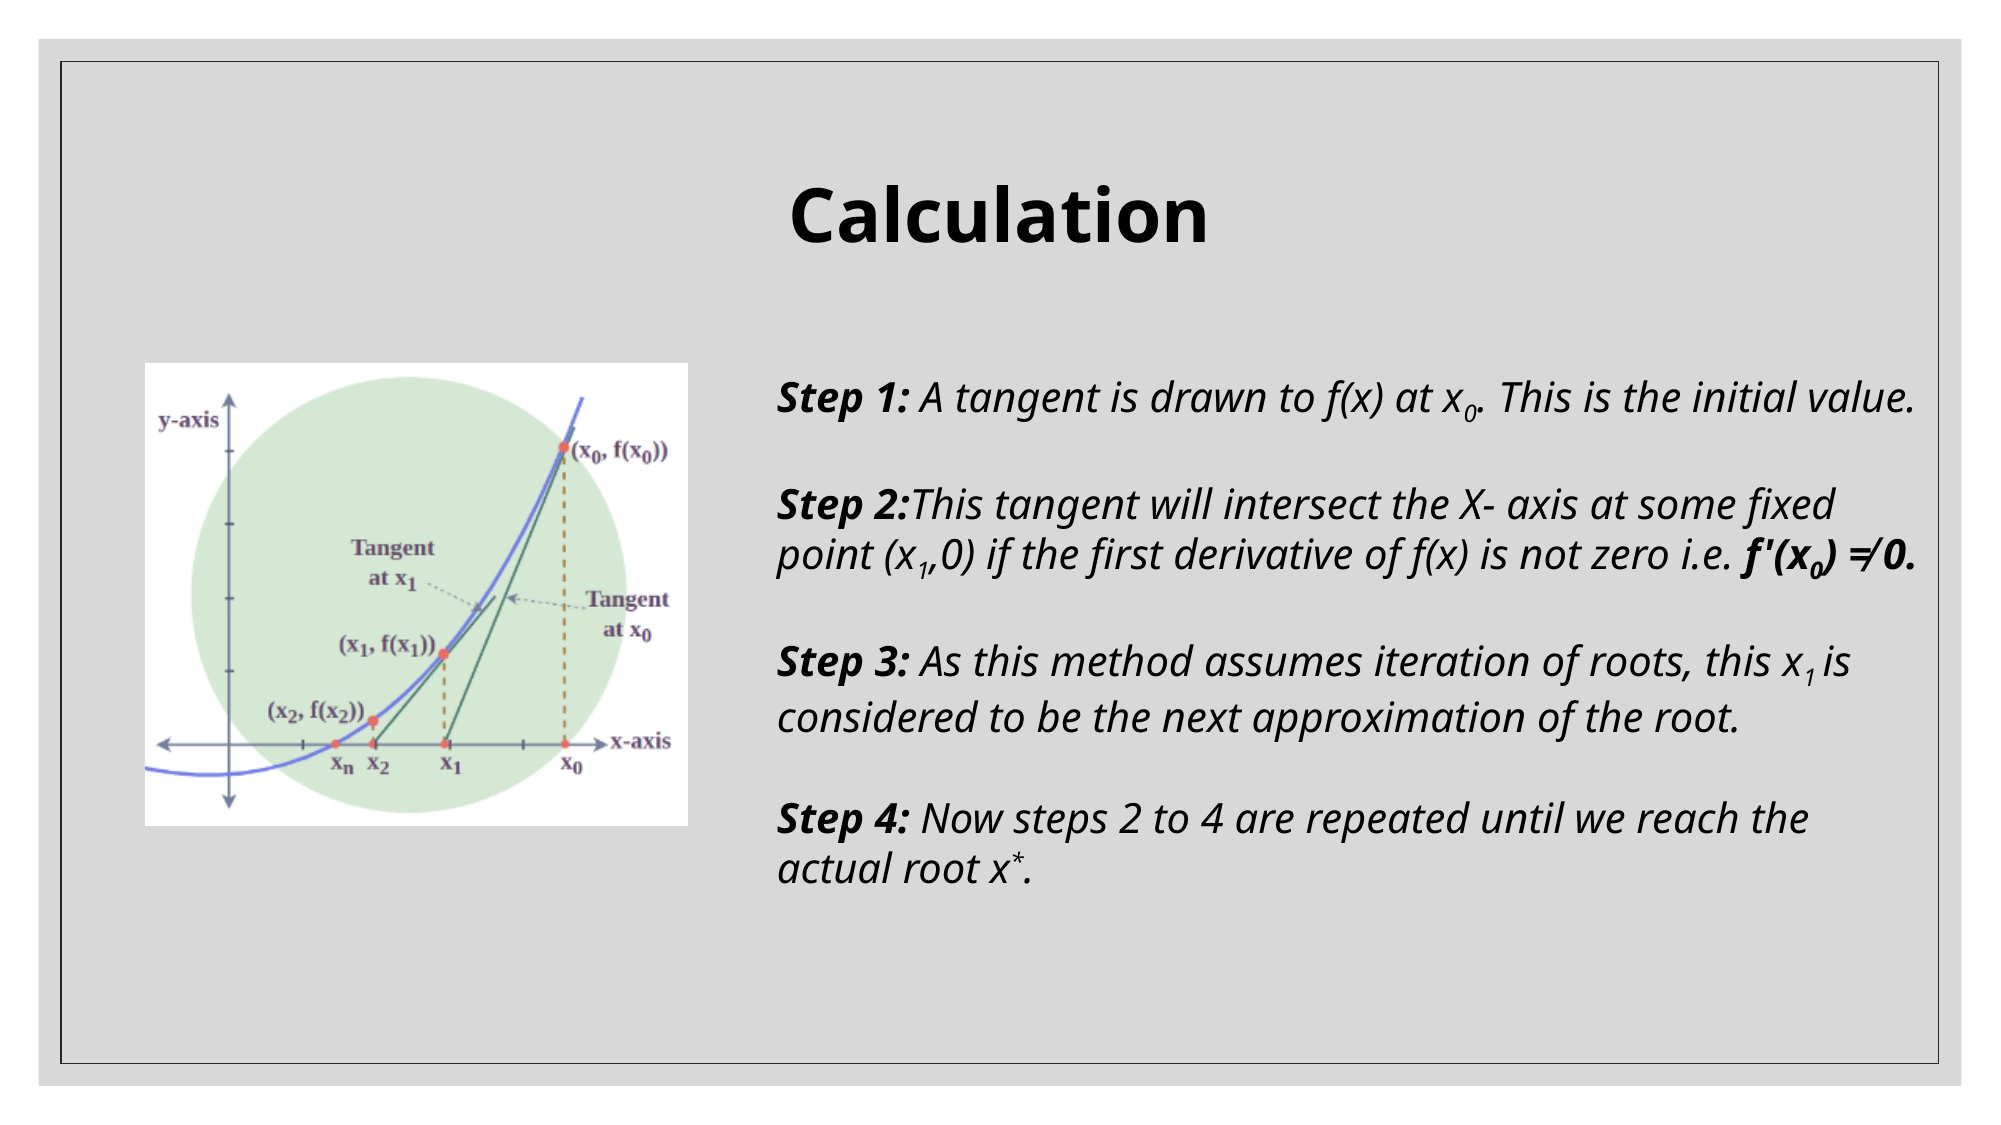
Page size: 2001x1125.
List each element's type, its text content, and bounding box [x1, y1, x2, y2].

picture [145, 363, 688, 826]
title Calculation [174, 105, 1825, 331]
text_box Step 1: A tangent is drawn to f(x) at x0. This is the initial value. Step 2:This tangent will intersect the X- axis at some fixed point (x1,0) if the first derivative of f(x) is not zero i.e. f'(x0) ≠ 0. Step 3: As this method assumes iteration of roots, this x1 is considered to be the next approximation of the root. Step 4: Now steps 2 to 4 are repeated until we reach the actual root x*. [762, 363, 1933, 949]
